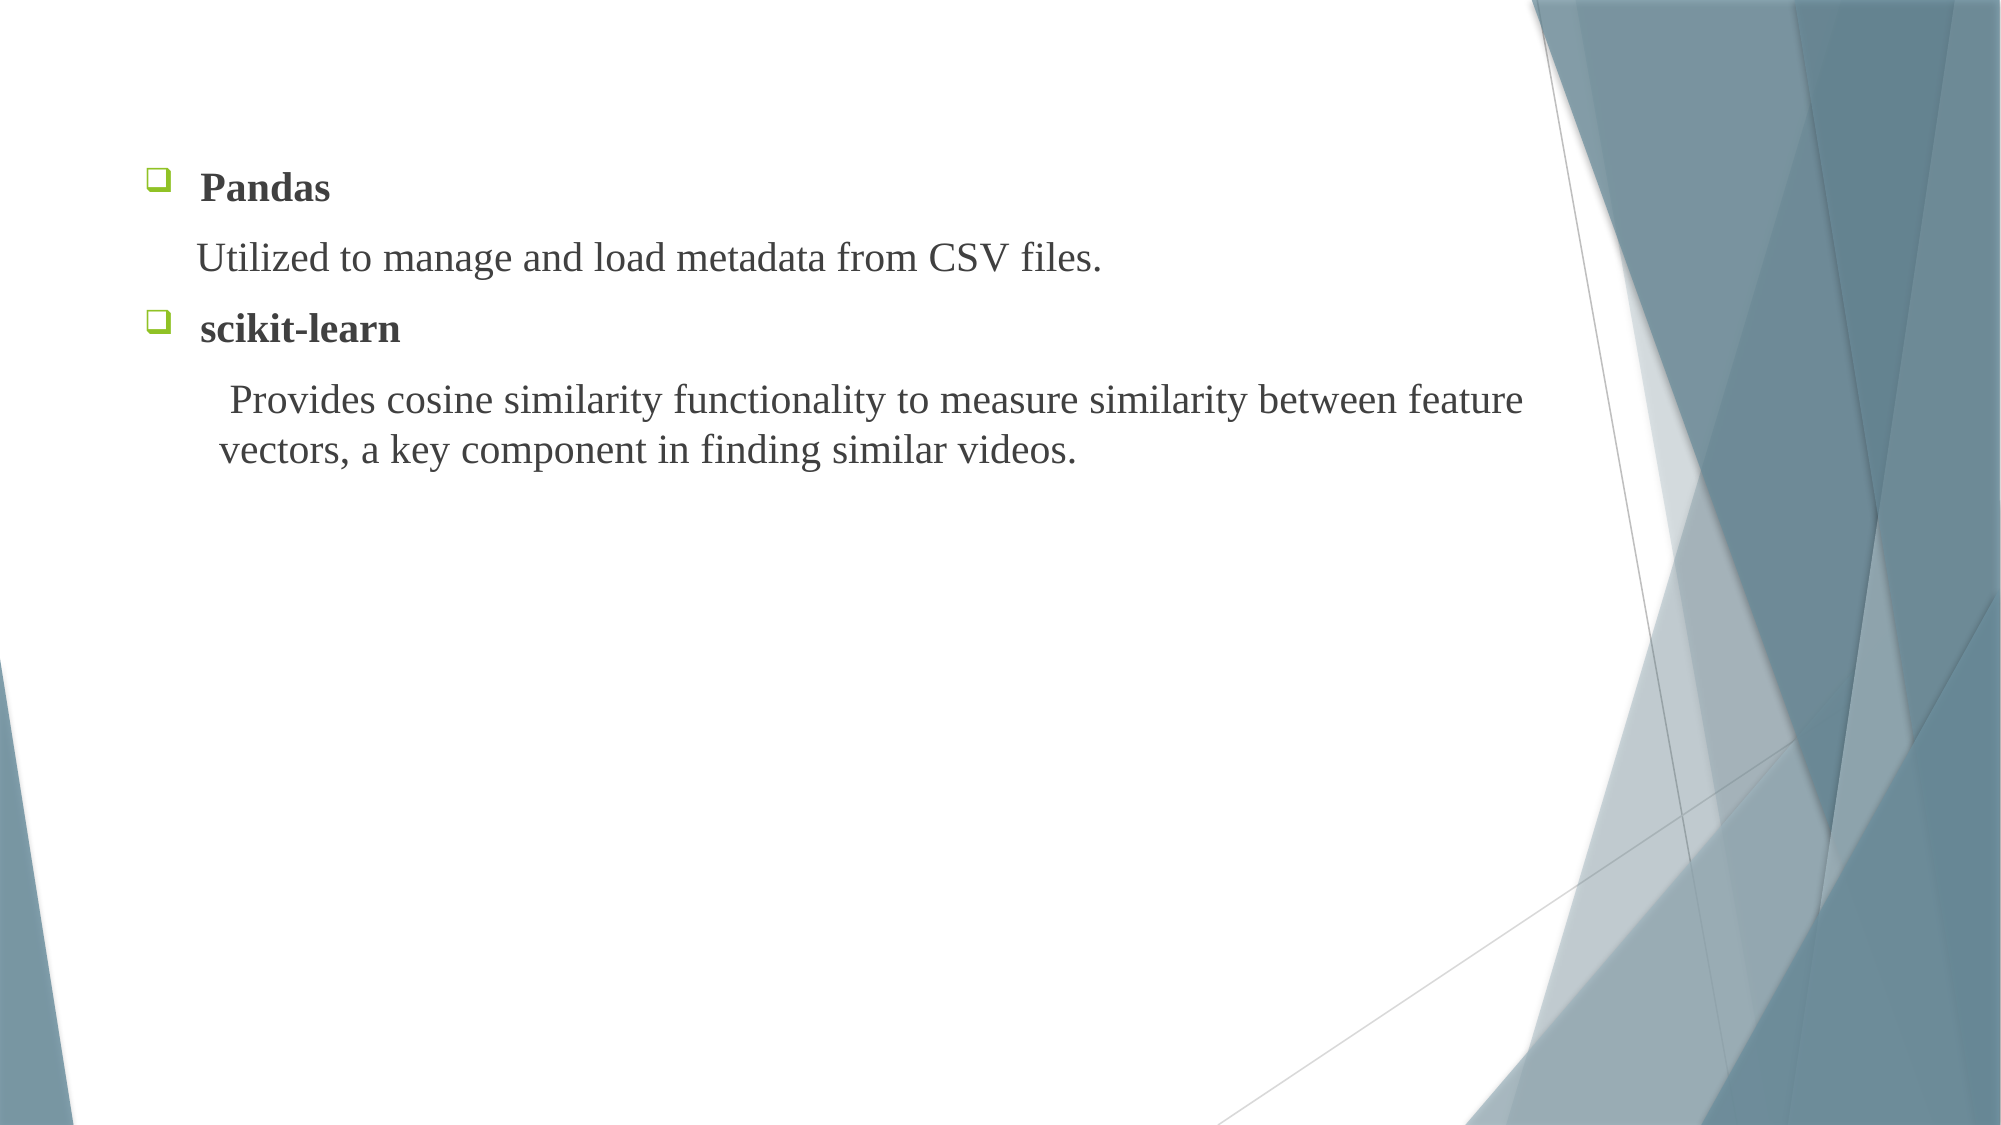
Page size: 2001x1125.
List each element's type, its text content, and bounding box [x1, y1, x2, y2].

text_box Pandas Utilized to manage and load metadata from CSV files. scikit-learn Provides cosine similarity functionality to measure similarity between feature vectors, a key component in finding similar videos. [142, 136, 1525, 472]
